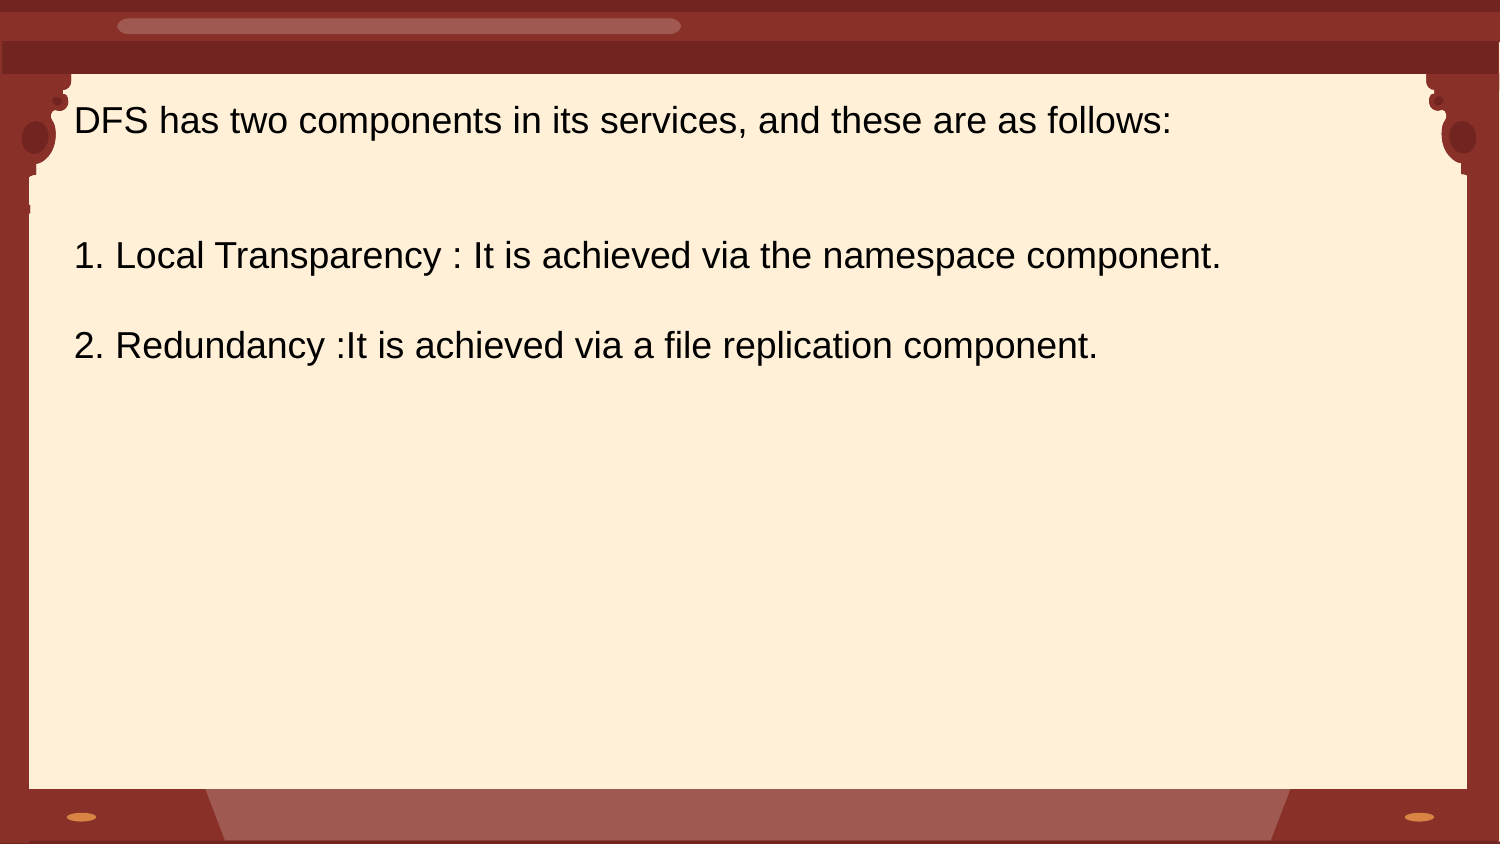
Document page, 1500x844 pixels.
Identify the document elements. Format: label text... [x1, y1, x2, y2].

text_box DFS has two components in its services, and these are as follows: 1. Local Transparency : It is achieved via the namespace component. 2. Redundancy :It is achieved via a file replication component. [59, 88, 1447, 768]
